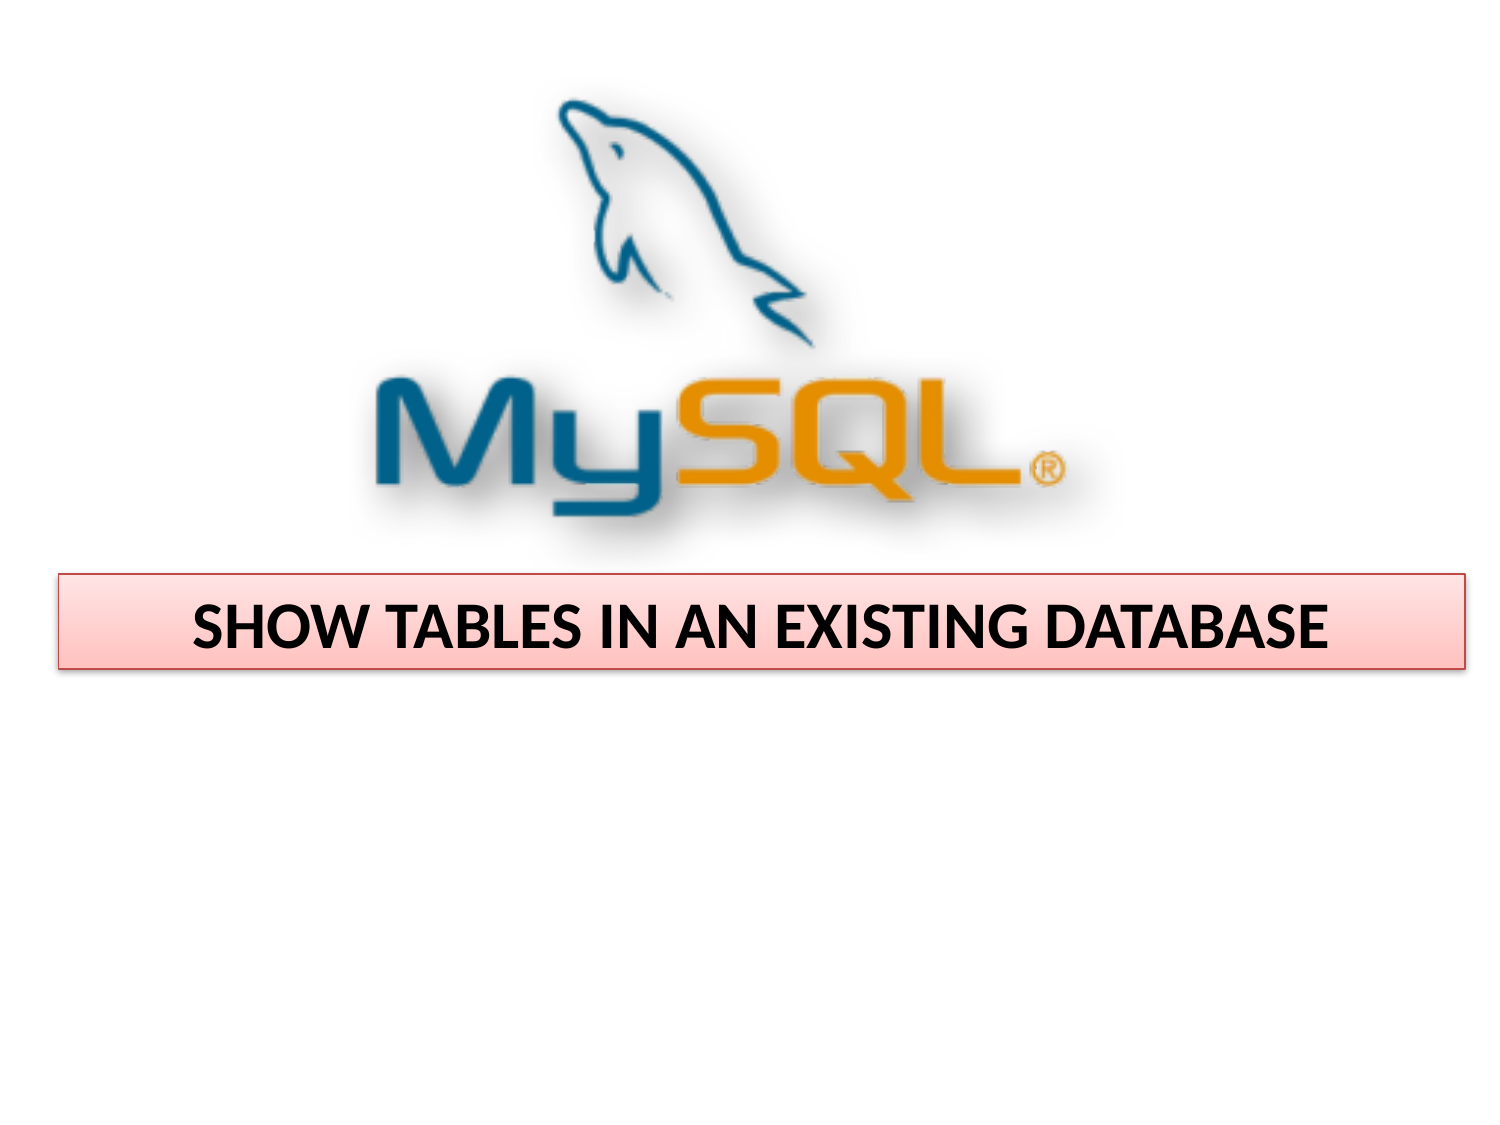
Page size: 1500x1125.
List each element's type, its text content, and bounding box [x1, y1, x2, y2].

picture [351, 81, 1091, 538]
text_box SHOW TABLES IN AN EXISTING DATABASE [58, 573, 1466, 670]
